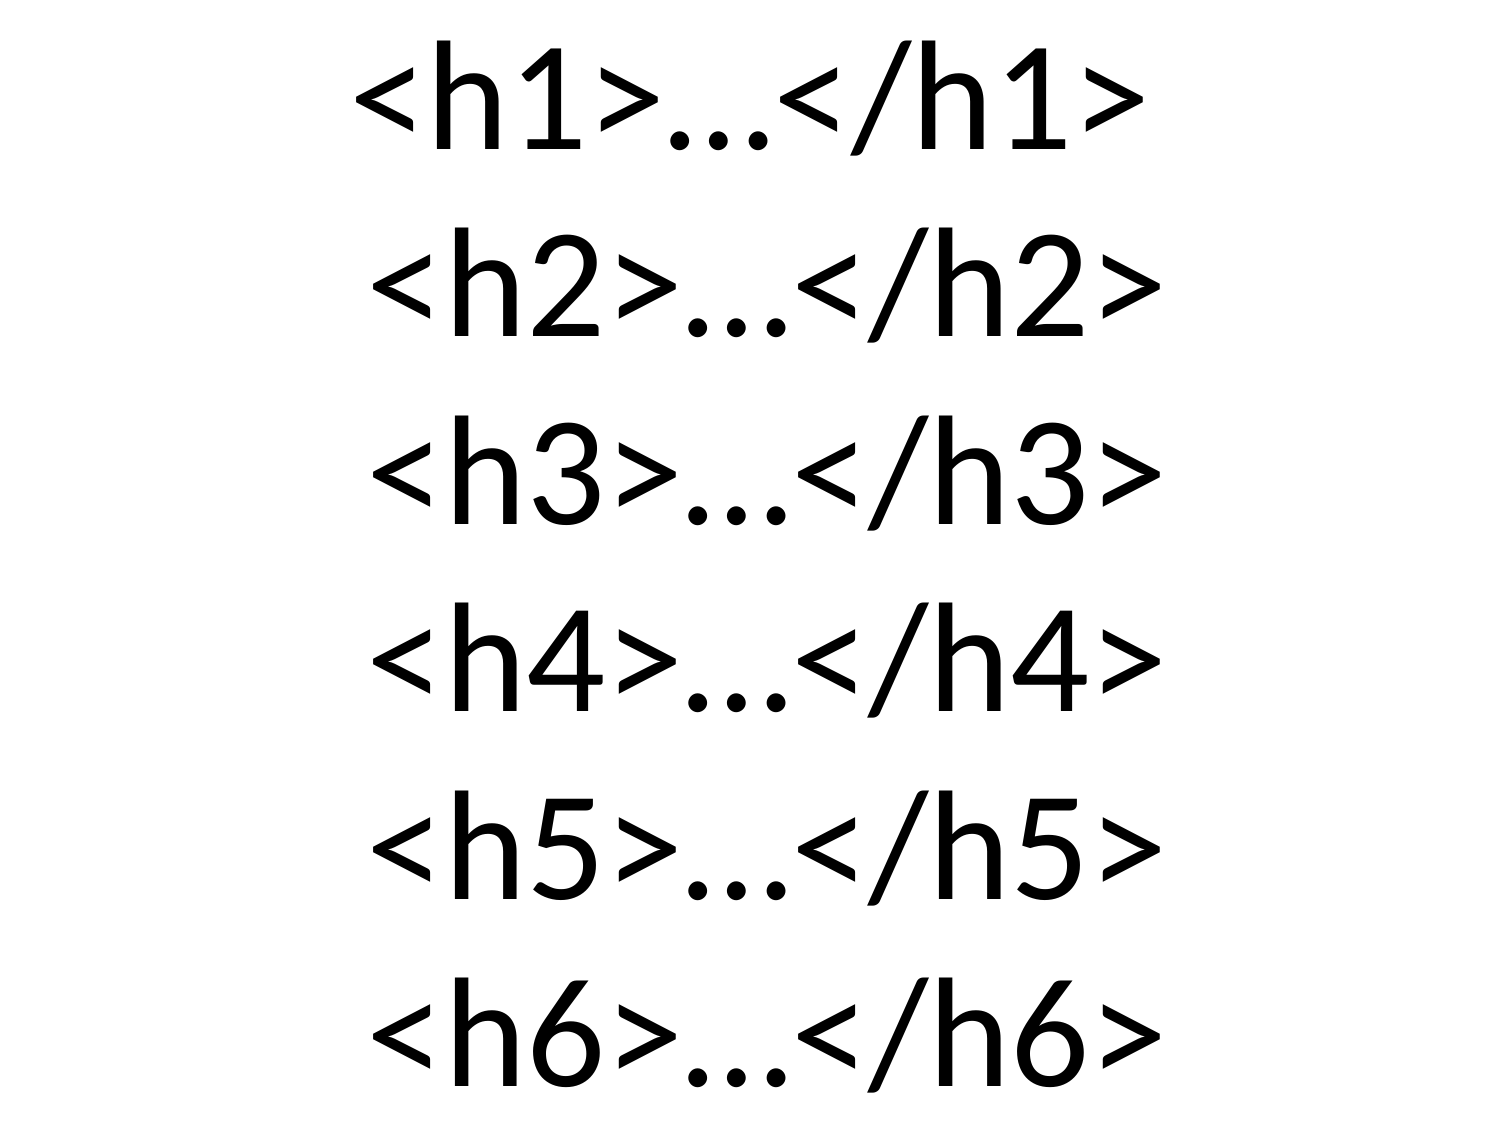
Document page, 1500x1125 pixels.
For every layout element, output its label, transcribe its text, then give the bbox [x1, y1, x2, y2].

title <h1>…</h1> <h2>…</h2> <h3>…</h3> <h4>…</h4> <h5>…</h5> <h6>…</h6> [75, 45, 1425, 1067]
